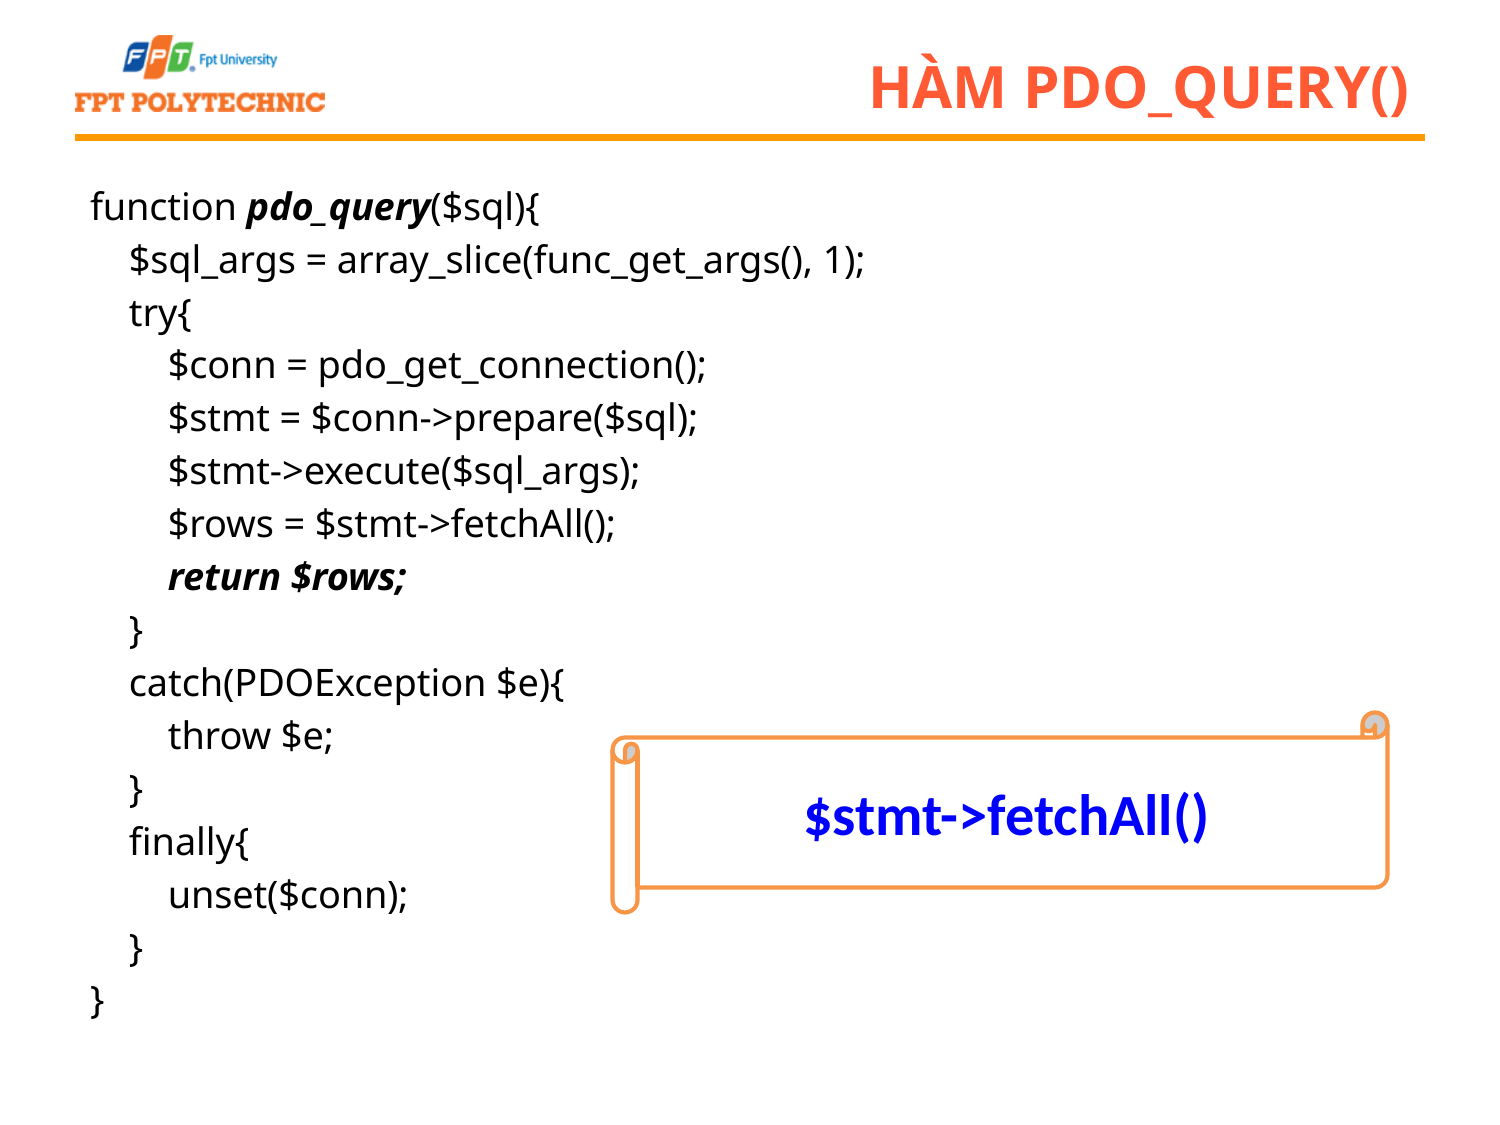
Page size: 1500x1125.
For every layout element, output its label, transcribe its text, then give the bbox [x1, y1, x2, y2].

title Hàm pdo_query() [337, 45, 1425, 125]
list function pdo_query($sql){ $sql_args = array_slice(func_get_args(), 1); try{ $conn = pdo_get_connection(); $stmt = $conn->prepare($sql); $stmt->execute($sql_args); $rows = $stmt->fetchAll(); return $rows; } catch(PDOException $e){ throw $e; } finally{ unset($conn); } } [75, 174, 1425, 1038]
text_box $stmt->fetchAll() [610, 710, 1390, 915]
picture [75, 35, 325, 112]
